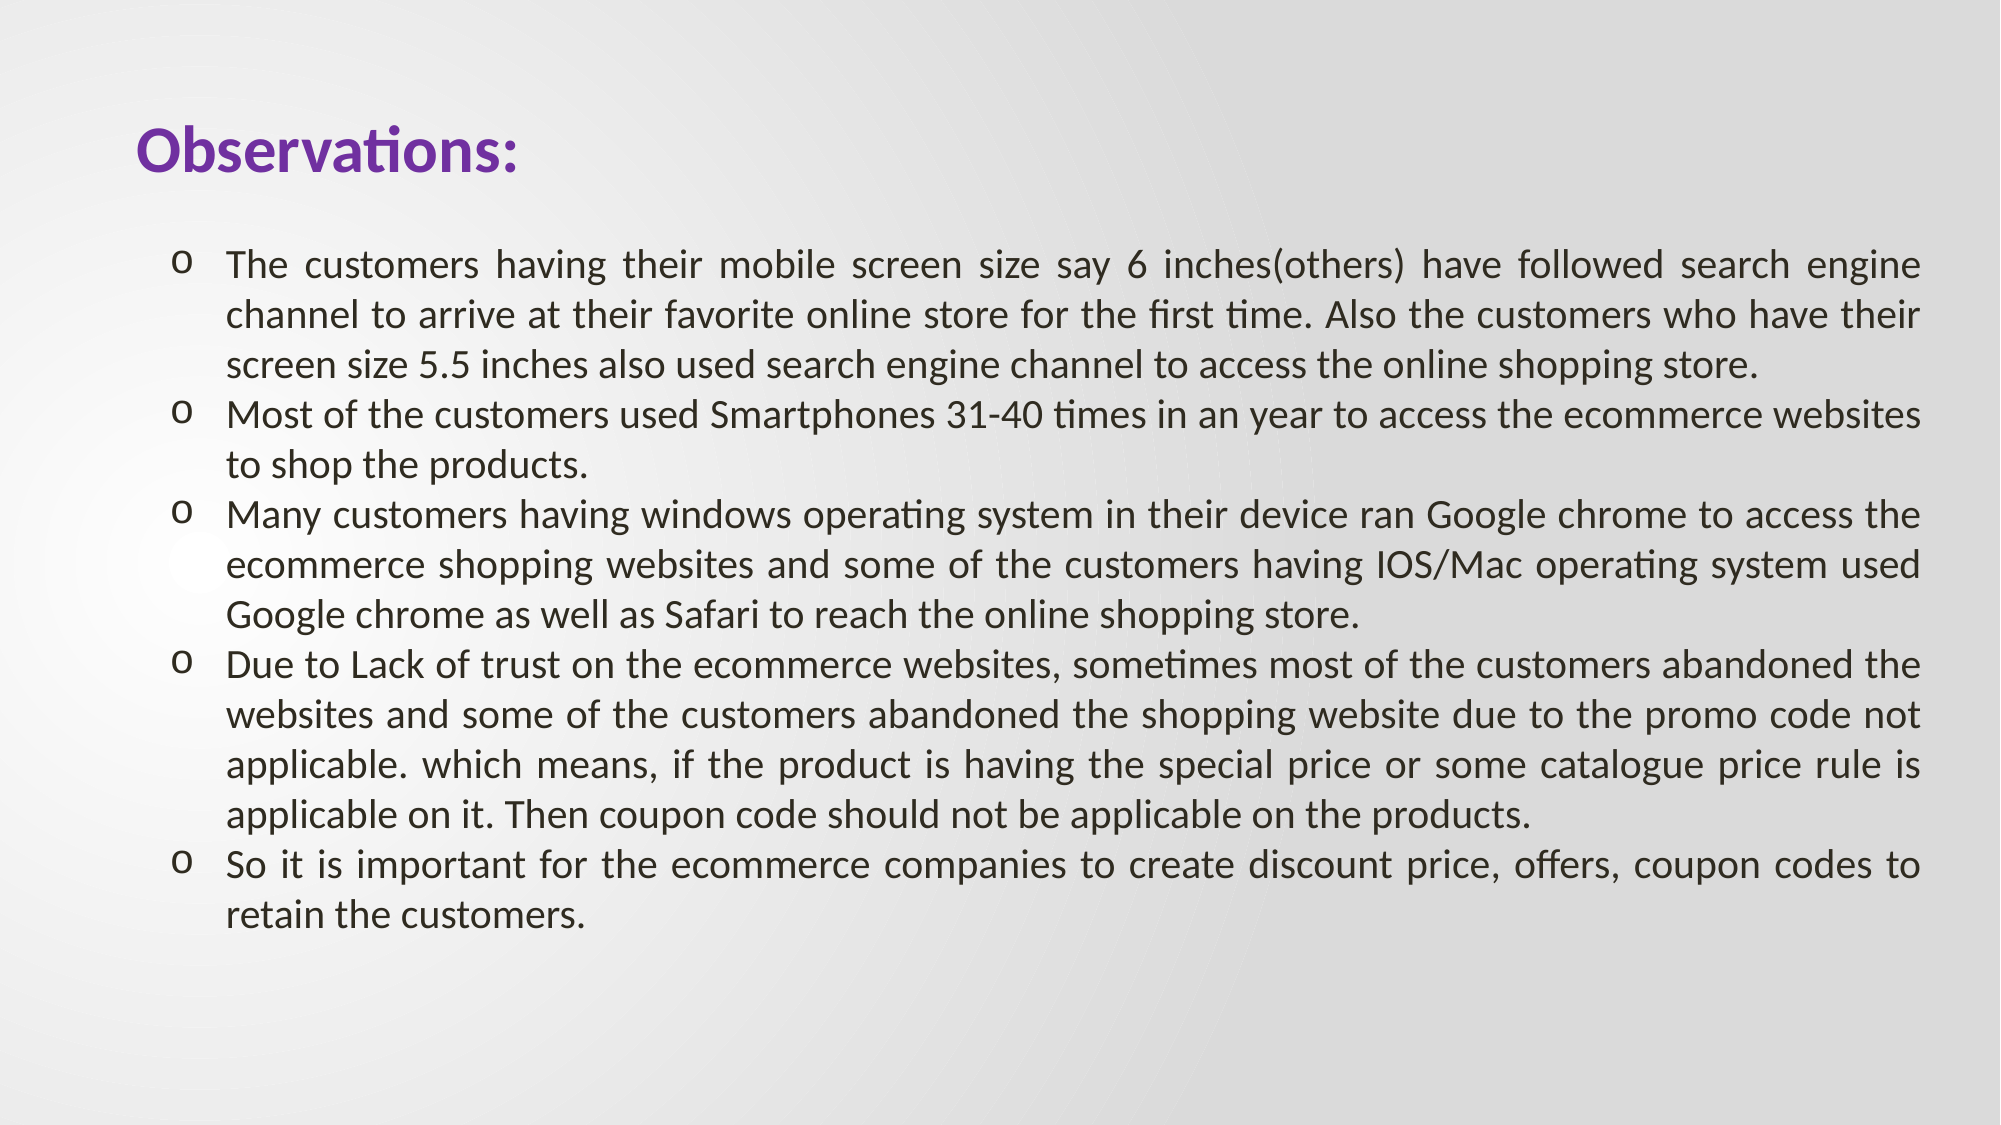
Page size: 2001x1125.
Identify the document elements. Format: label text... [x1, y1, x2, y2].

text_box The customers having their mobile screen size say 6 inches(others) have followed search engine channel to arrive at their favorite online store for the first time. Also the customers who have their screen size 5.5 inches also used search engine channel to access the online shopping store. Most of the customers used Smartphones 31-40 times in an year to access the ecommerce websites to shop the products. Many customers having windows operating system in their device ran Google chrome to access the ecommerce shopping websites and some of the customers having IOS/Mac operating system used Google chrome as well as Safari to reach the online shopping store. Due to Lack of trust on the ecommerce websites, sometimes most of the customers abandoned the websites and some of the customers abandoned the shopping website due to the promo code not applicable. which means, if the product is having the special price or some catalogue price rule is applicable on it. Then coupon code should not be applicable on the products. So it is important for the ecommerce companies to create discount price, offers, coupon codes to retain the customers. [154, 229, 1938, 990]
text_box Observations: [121, 98, 1338, 274]
